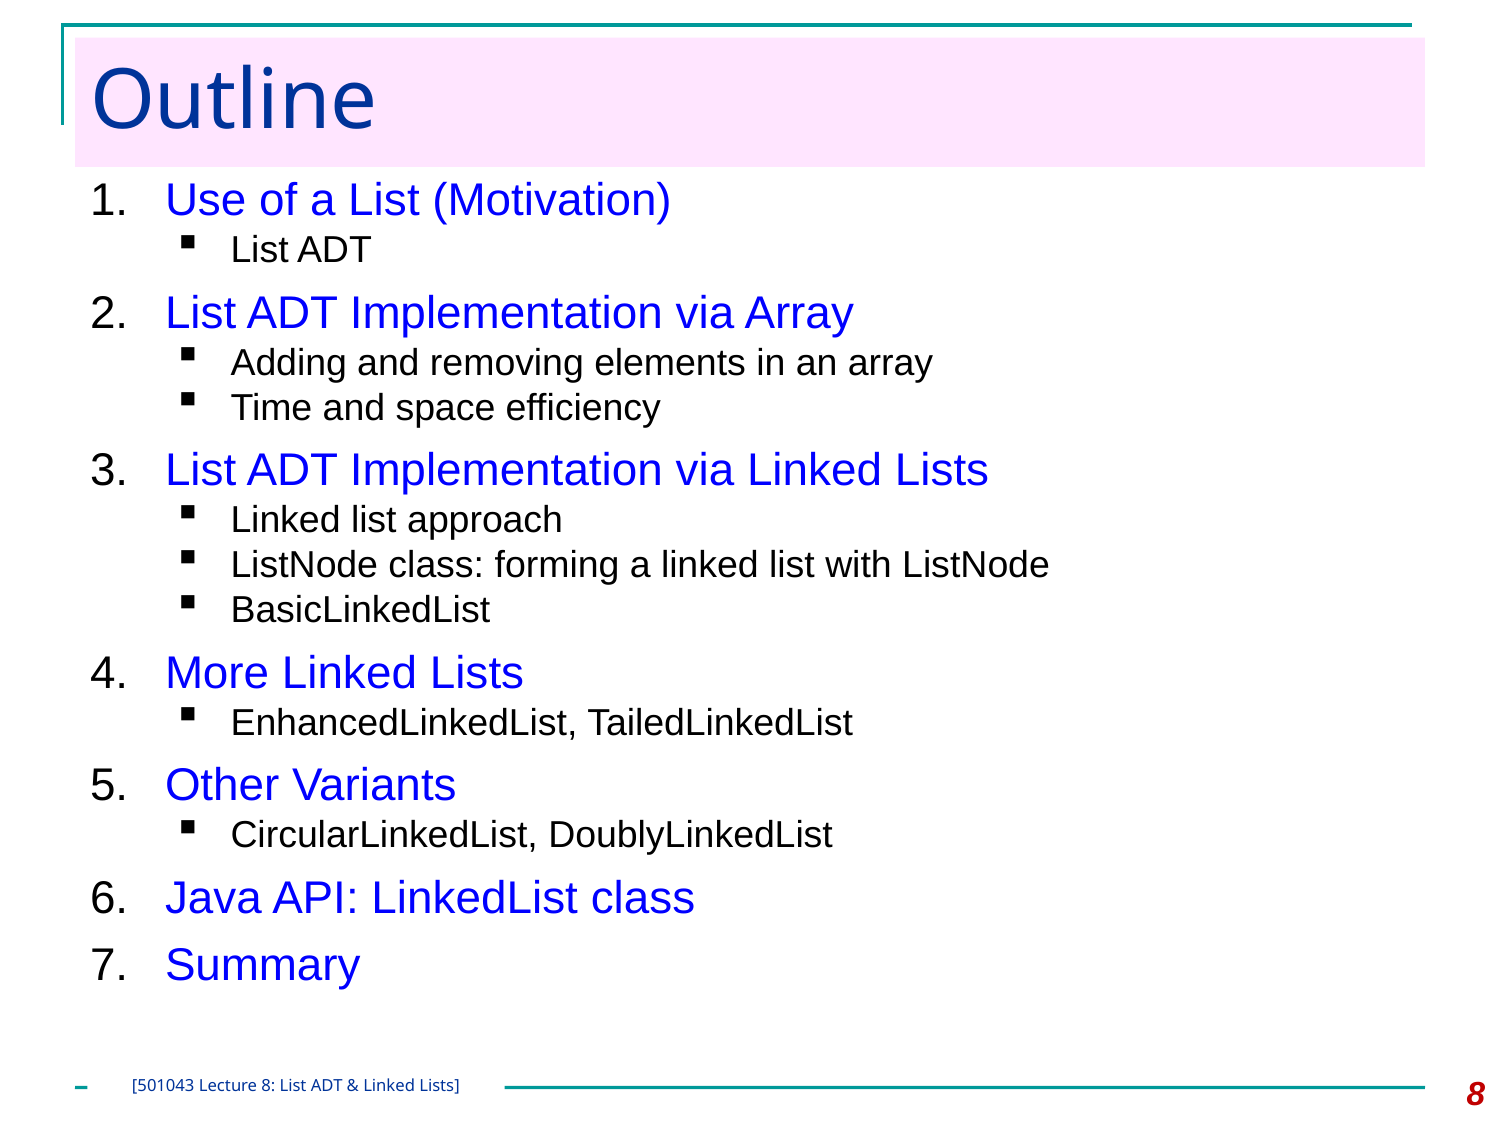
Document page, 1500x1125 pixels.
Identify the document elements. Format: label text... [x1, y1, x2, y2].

text_box [501043 Lecture 8: List ADT & Linked Lists] [87, 1074, 505, 1105]
list Use of a List (Motivation) List ADT List ADT Implementation via Array Adding and removing elements in an array Time and space efficiency List ADT Implementation via Linked Lists Linked list approach ListNode class: forming a linked list with ListNode BasicLinkedList More Linked Lists EnhancedLinkedList, TailedLinkedList Other Variants CircularLinkedList, DoublyLinkedList Java API: LinkedList class Summary [74, 162, 1426, 1063]
title Outline [74, 37, 1426, 162]
slide_number 8 [1400, 1065, 1500, 1125]
